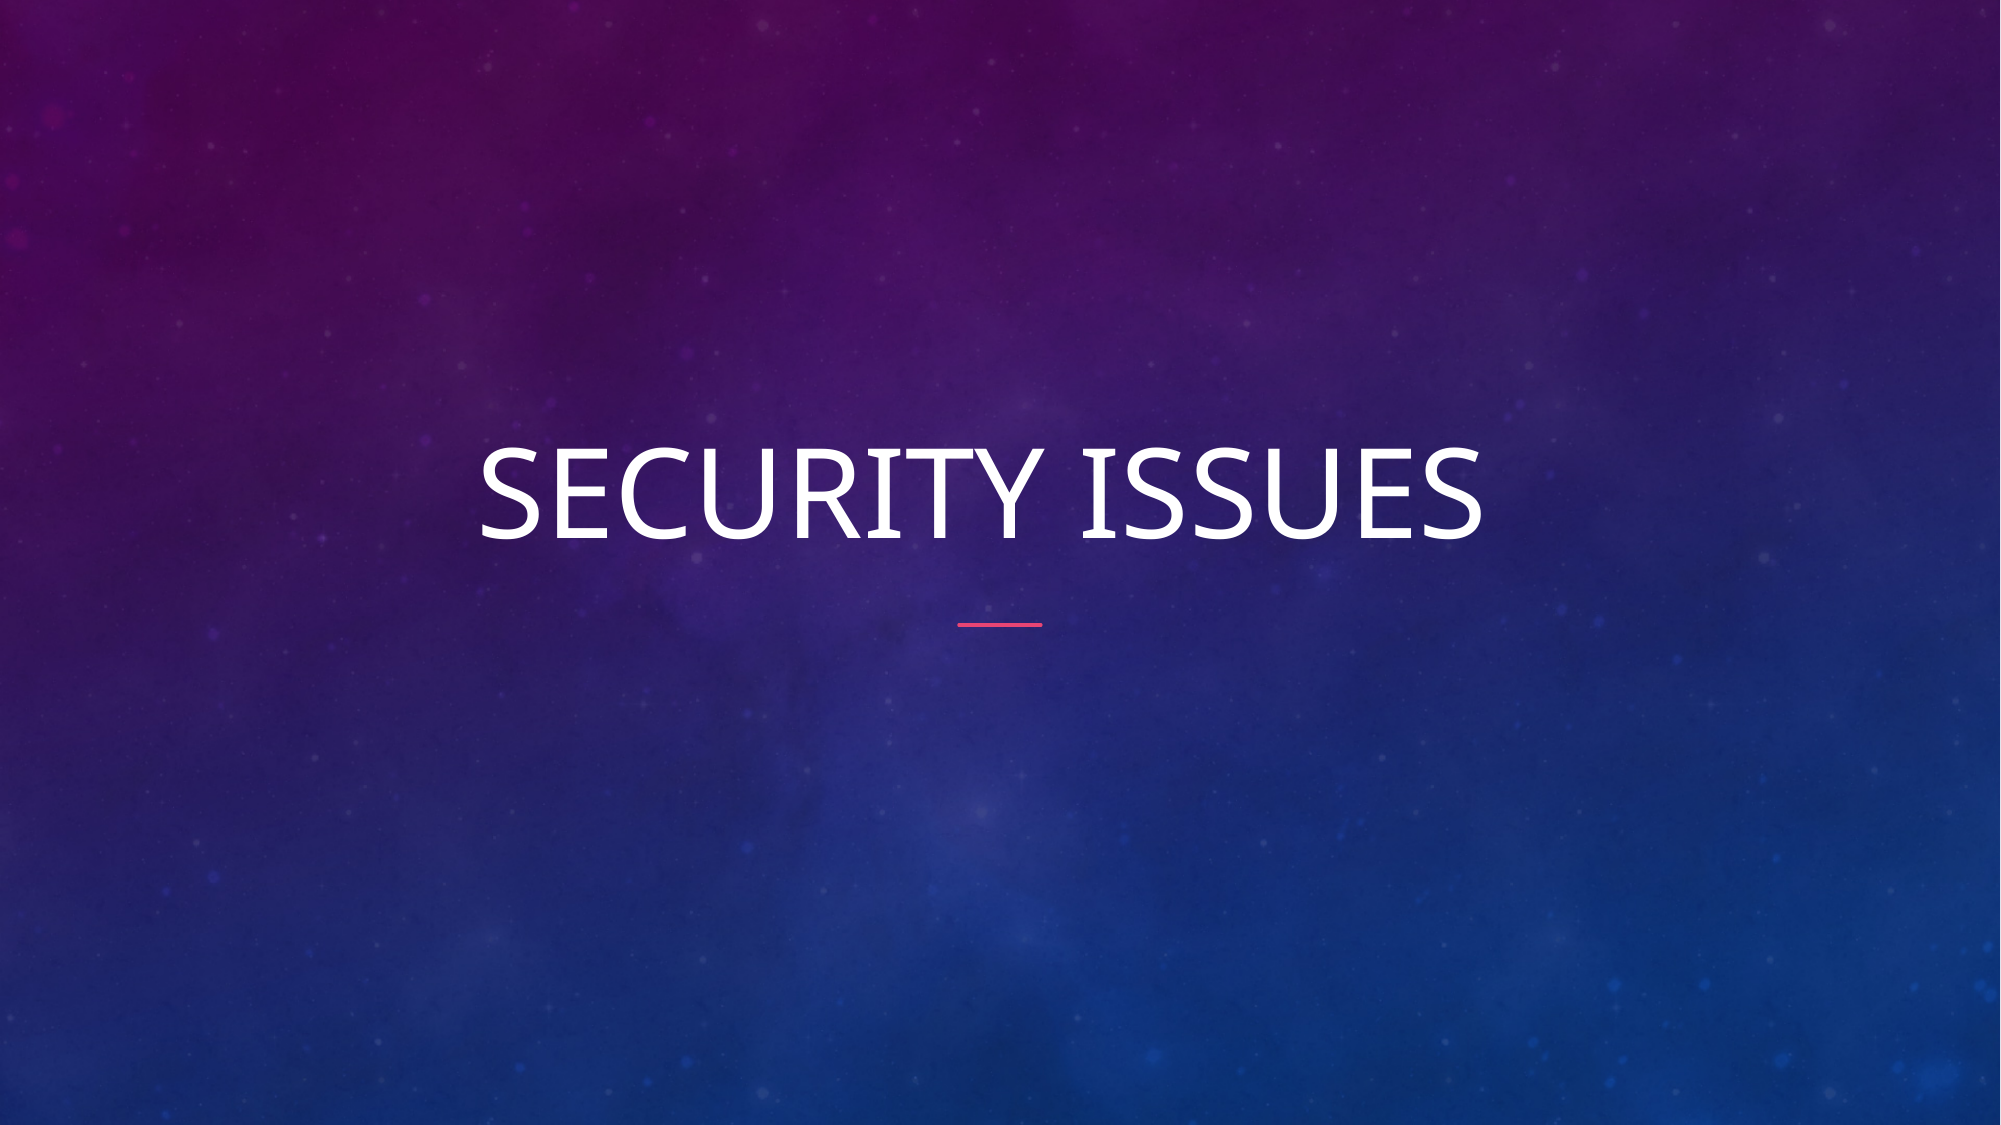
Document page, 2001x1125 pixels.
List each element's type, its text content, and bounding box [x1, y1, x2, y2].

title SECURITY ISSUES [268, 406, 1730, 1022]
text_box [0, 0, 2000, 1125]
